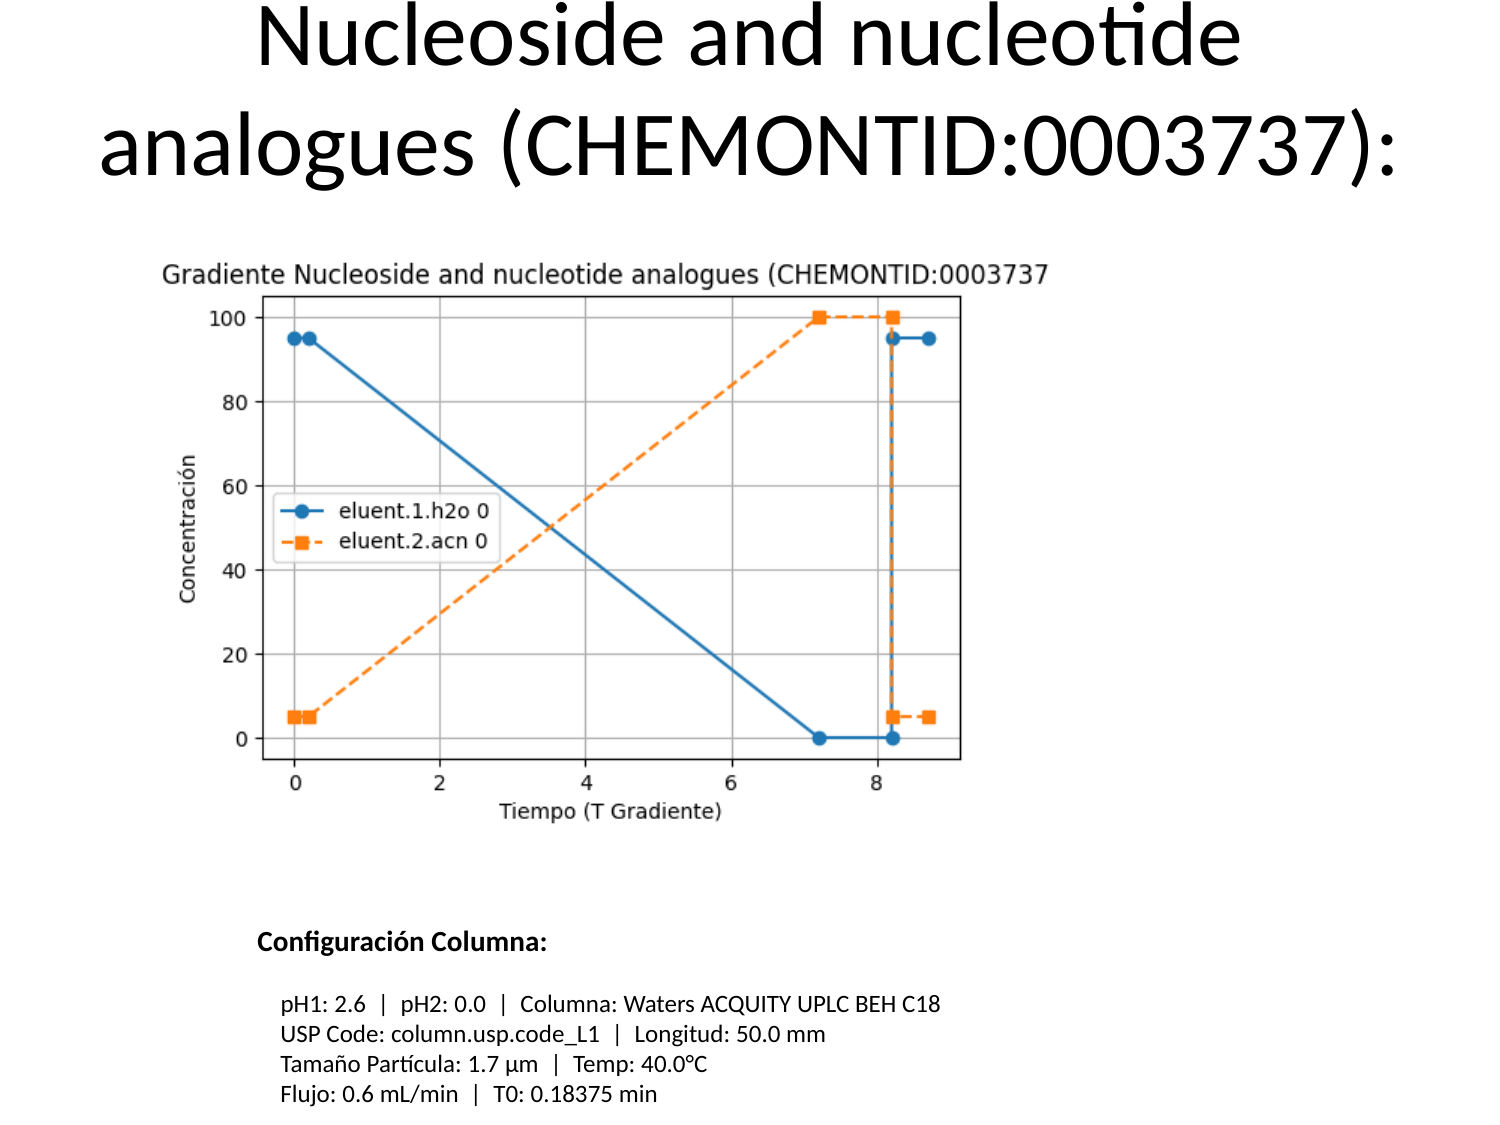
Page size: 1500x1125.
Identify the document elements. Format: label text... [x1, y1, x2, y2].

picture [149, 224, 1051, 826]
title Nucleoside and nucleotide analogues (CHEMONTID:0003737): 1.0 [75, 45, 1425, 233]
text_box Configuración Columna: pH1: 2.6 | pH2: 0.0 | Columna: Waters ACQUITY UPLC BEH C18 USP Code: column.usp.code_L1 | Longitud: 50.0 mm Tamaño Partícula: 1.7 µm | Temp: 40.0°C Flujo: 0.6 mL/min | T0: 0.18375 min [242, 869, 957, 1125]
